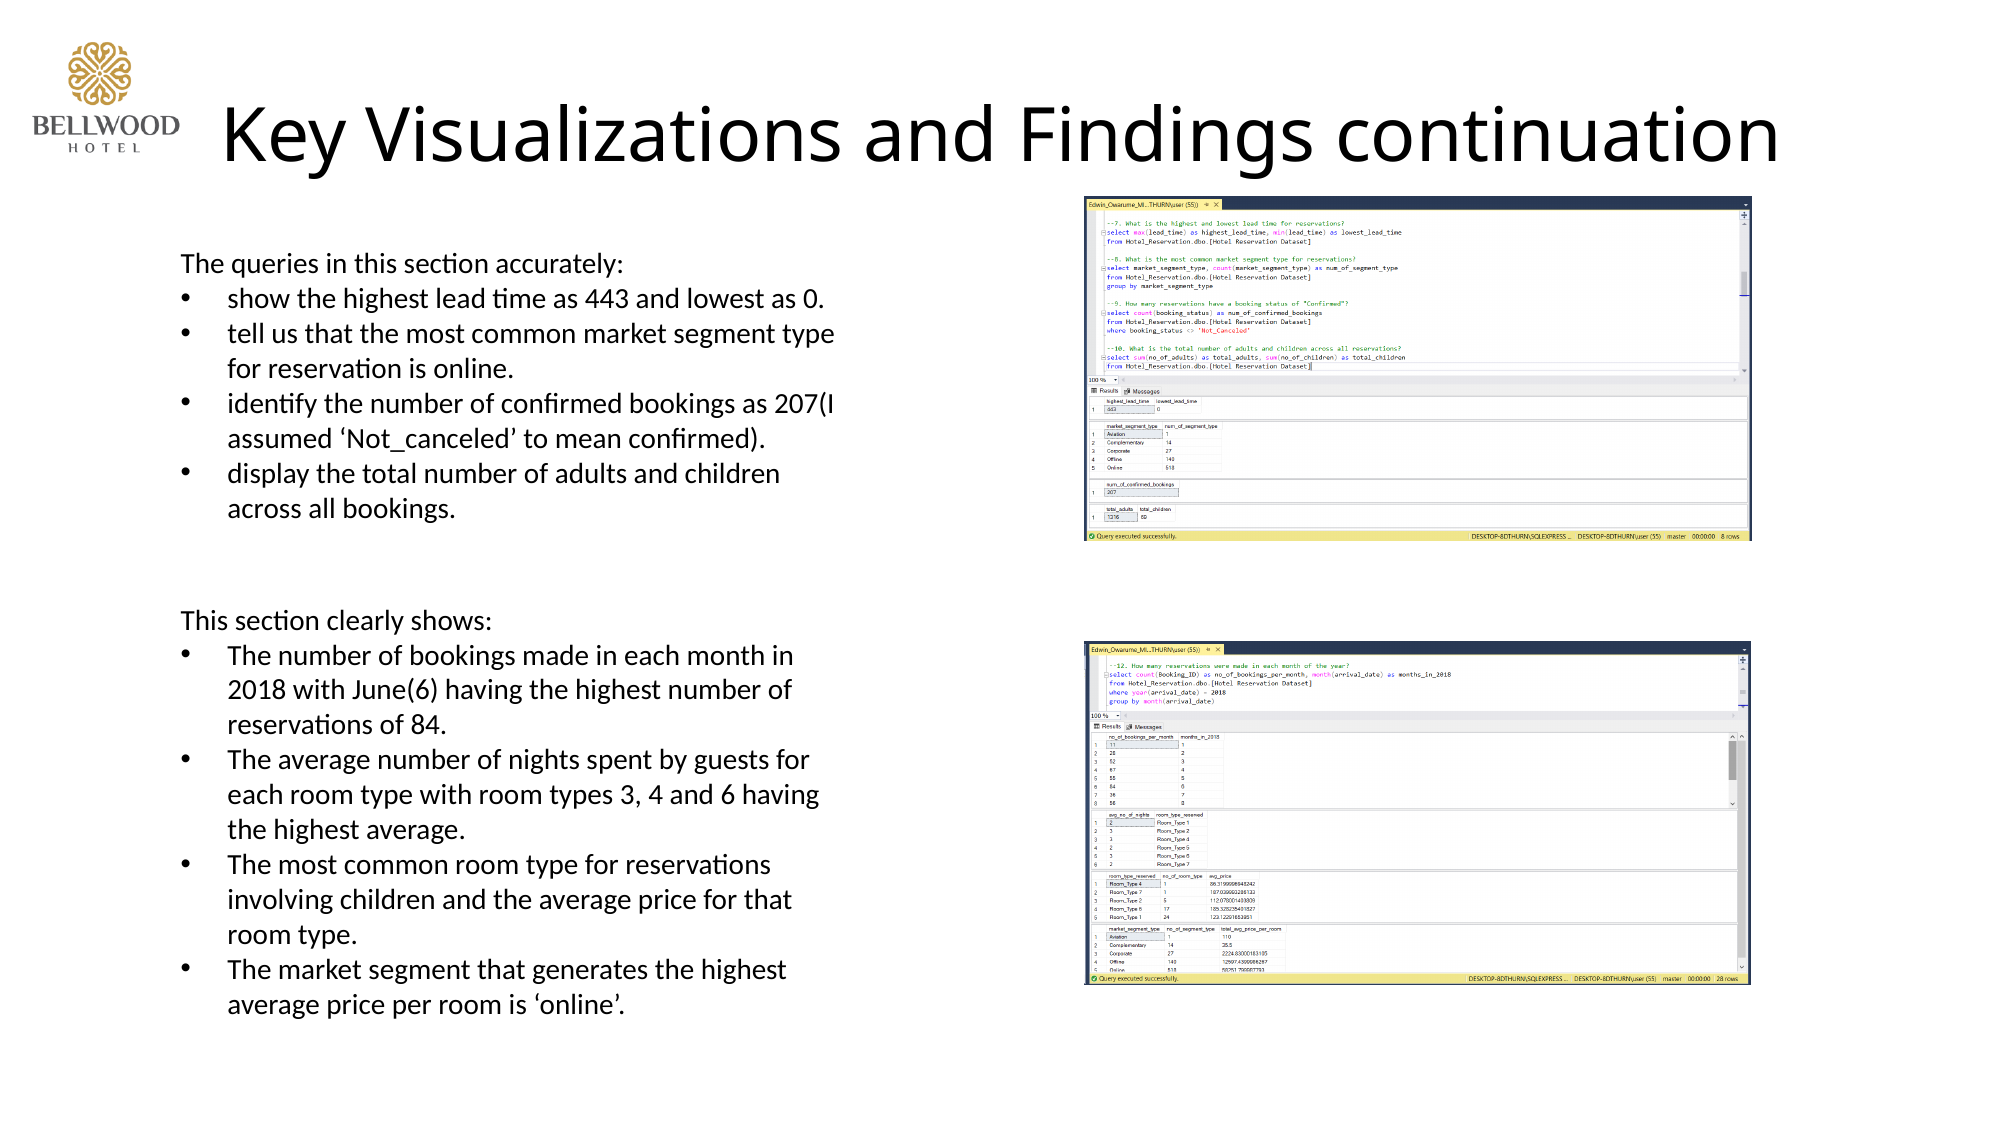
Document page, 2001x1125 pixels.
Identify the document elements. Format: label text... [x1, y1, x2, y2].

title Key Visualizations and Findings continuation [206, 78, 1931, 197]
text_box The queries in this section accurately: show the highest lead time as 443 and lowest as 0. tell us that the most common market segment type for reservation is online. identify the number of confirmed bookings as 207(I assumed ‘Not_canceled’ to mean confirmed). display the total number of adults and children across all bookings. [165, 237, 871, 532]
picture [0, 0, 206, 206]
picture [1084, 641, 1751, 985]
text_box This section clearly shows: The number of bookings made in each month in 2018 with June(6) having the highest number of reservations of 84. The average number of nights spent by guests for each room type with room types 3, 4 and 6 having the highest average. The most common room type for reservations involving children and the average price for that room type. The market segment that generates the highest average price per room is ‘online’. [165, 593, 871, 1028]
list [1084, 196, 1752, 541]
